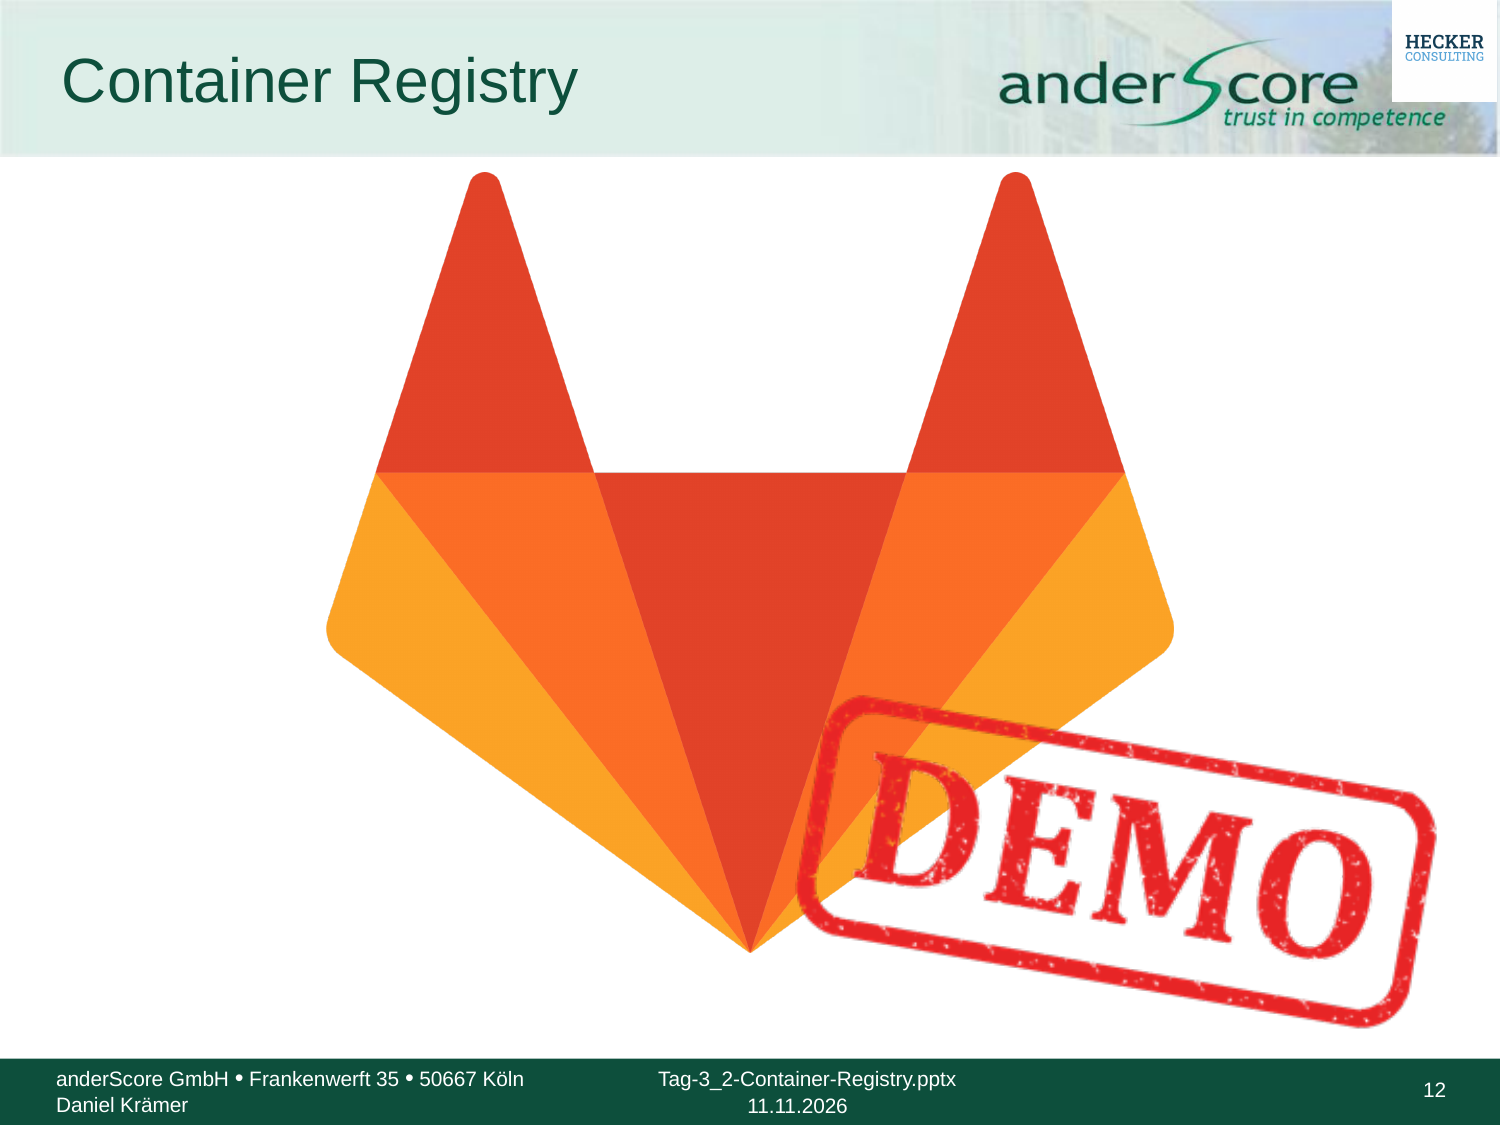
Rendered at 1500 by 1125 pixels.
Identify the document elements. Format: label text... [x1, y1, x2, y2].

picture [326, 172, 1500, 1037]
title Container Registry [46, 24, 959, 141]
picture [0, 0, 1500, 157]
